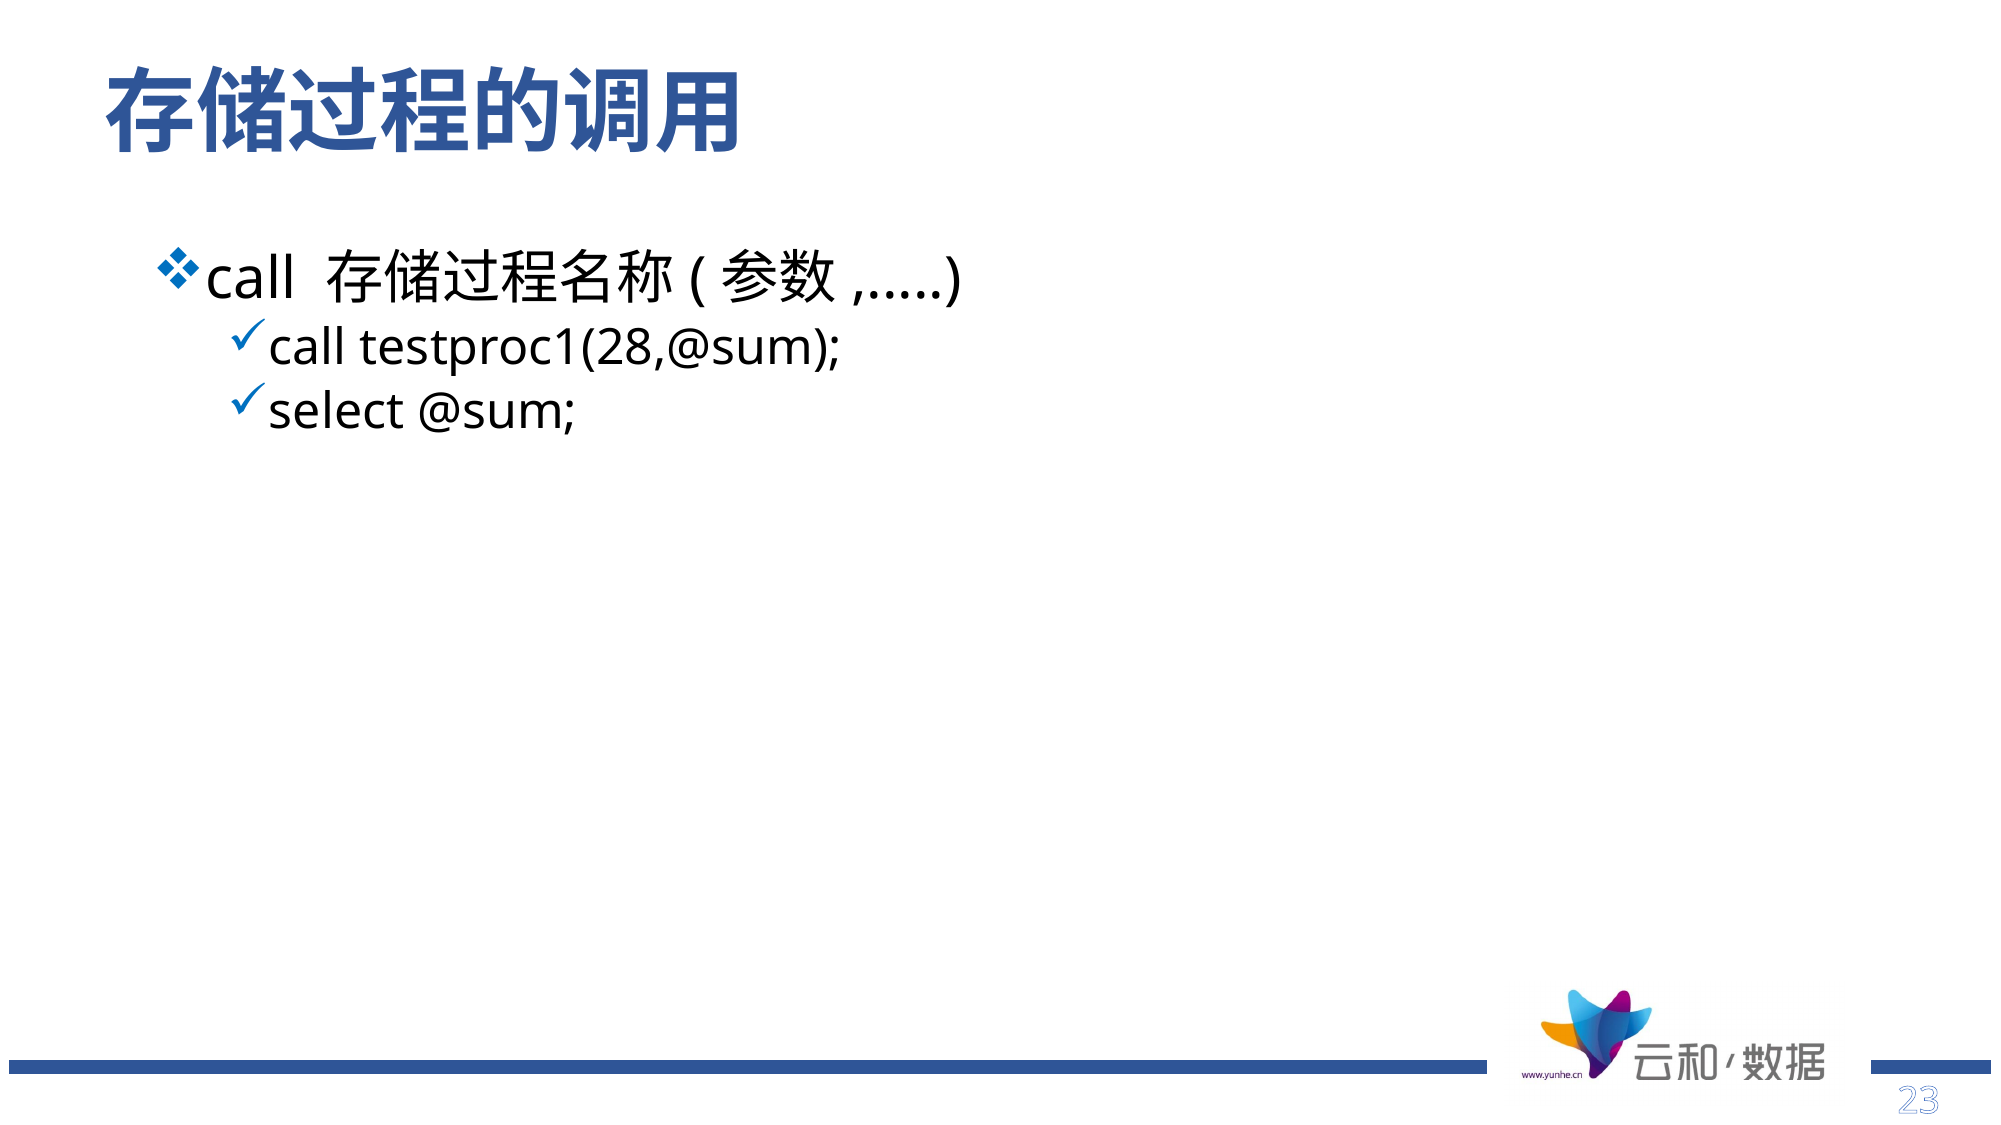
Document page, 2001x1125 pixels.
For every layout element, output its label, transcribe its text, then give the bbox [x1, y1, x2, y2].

picture [1504, 981, 1845, 1106]
list call 存储过程名称(参数,.....) call testproc1(28,@sum); select @sum; [137, 240, 1863, 955]
title 存储过程的调用 [89, 5, 1815, 224]
